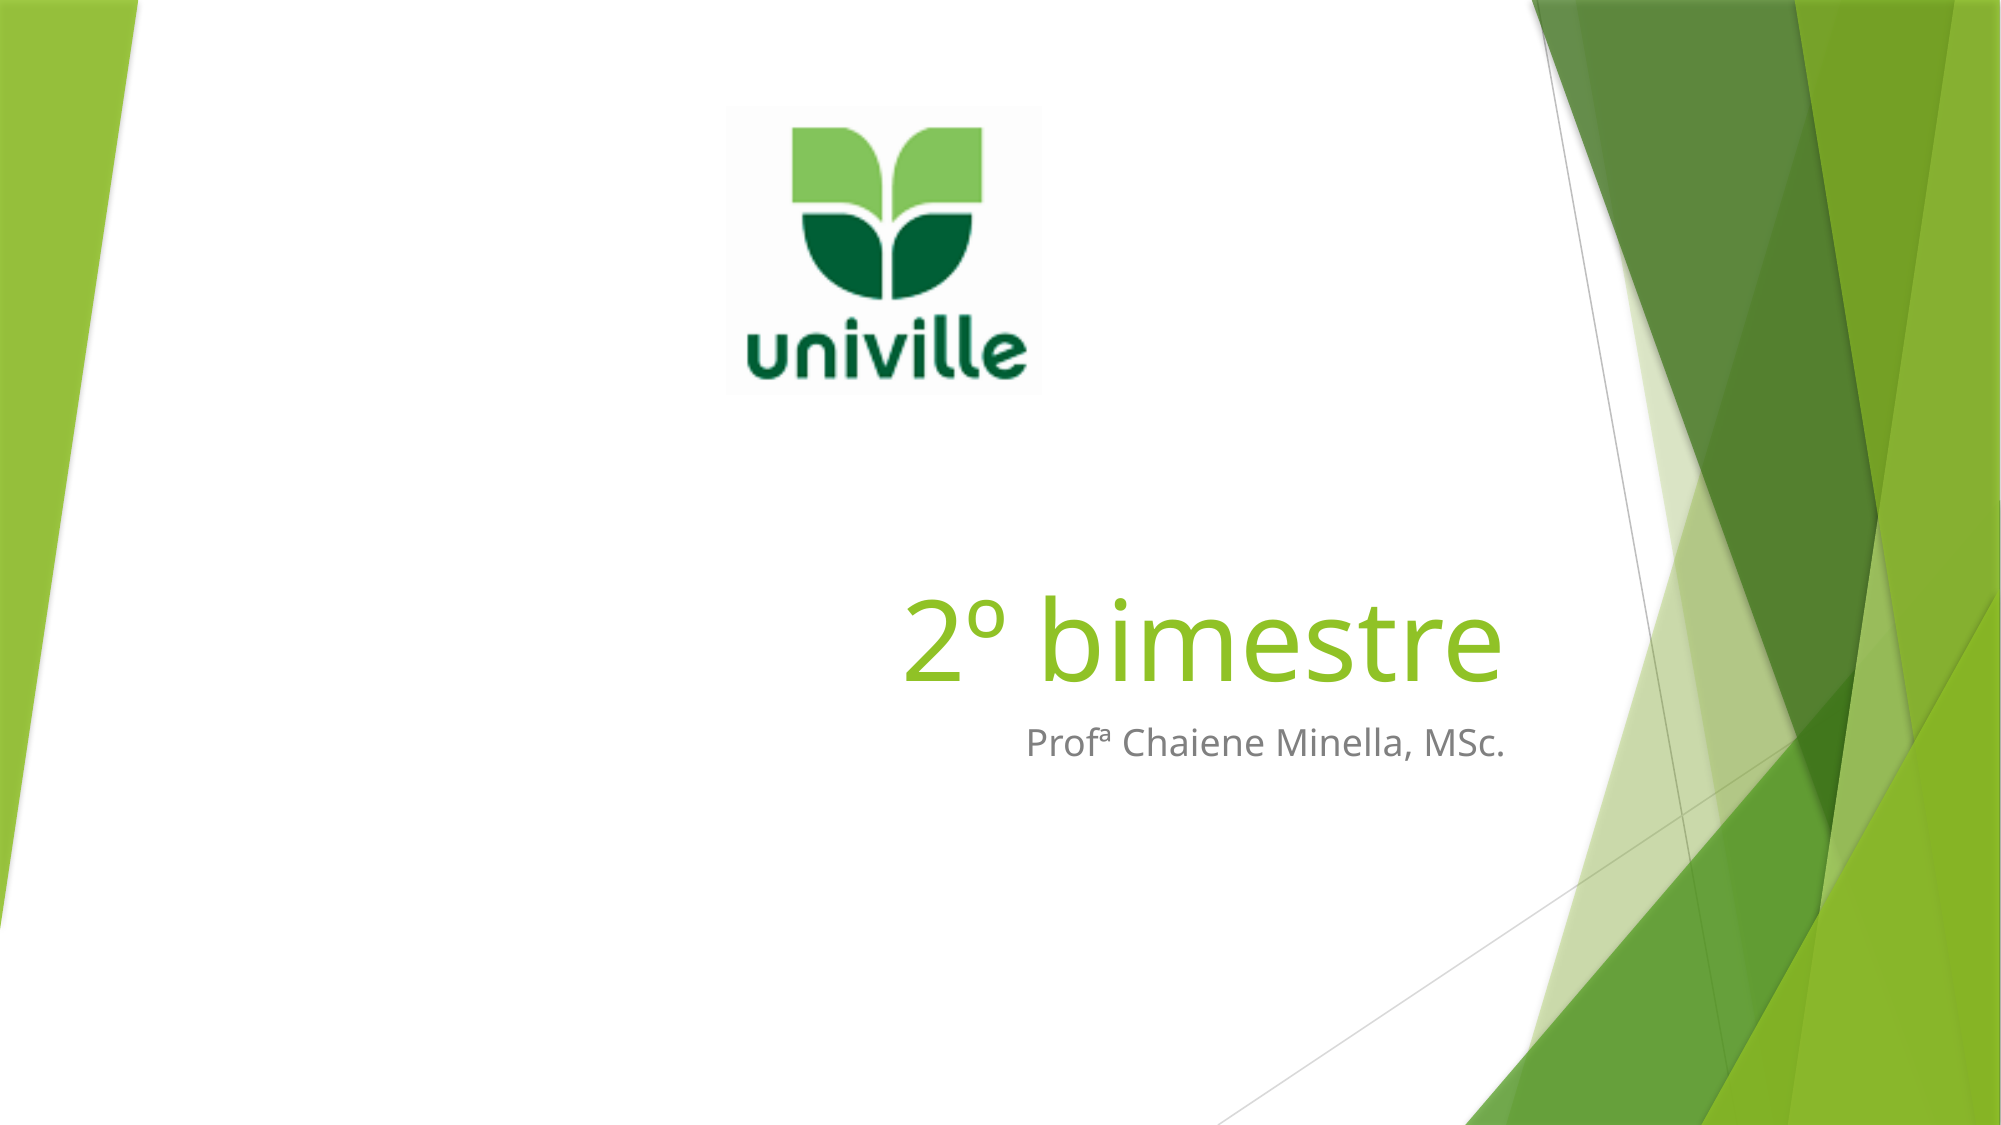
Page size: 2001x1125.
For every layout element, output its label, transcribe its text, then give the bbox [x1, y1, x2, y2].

picture [726, 105, 1043, 395]
title 2º bimestre [129, 441, 1522, 712]
subtitle Profª Chaiene Minella, MSc. [247, 711, 1522, 892]
